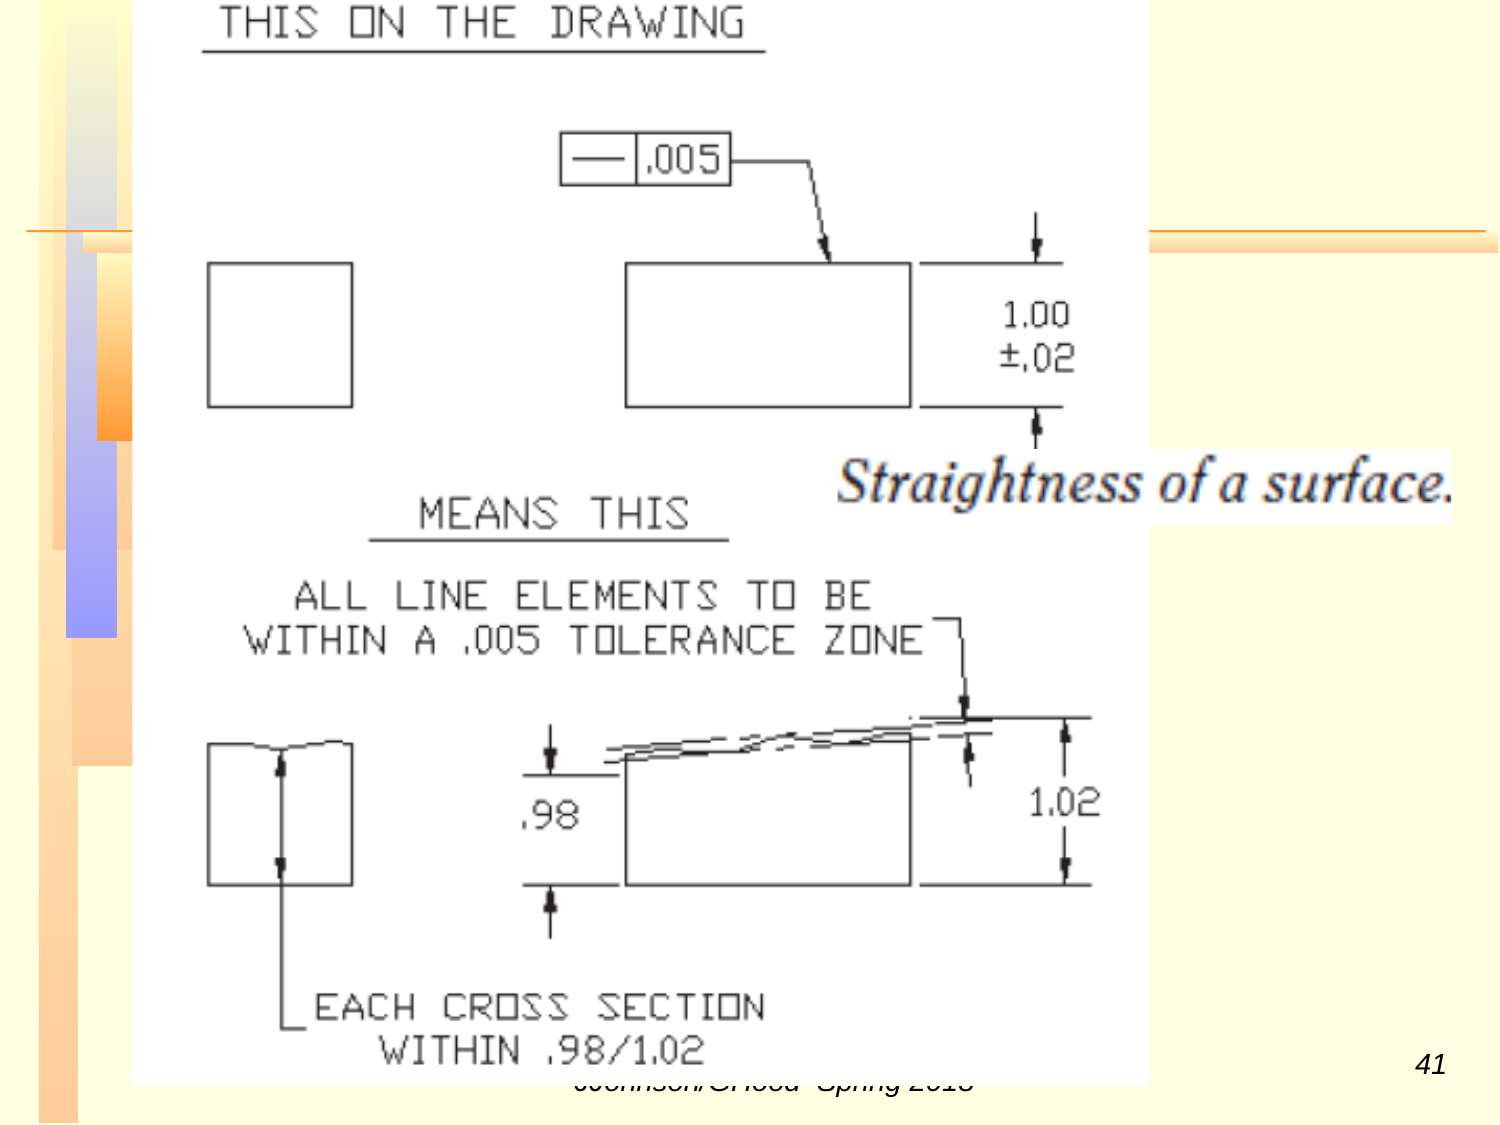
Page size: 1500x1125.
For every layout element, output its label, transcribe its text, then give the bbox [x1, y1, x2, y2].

picture [132, 0, 1452, 1086]
footer UTSA Lecture ME 4803 JJohnson/GHood Spring 2018 [537, 1094, 1013, 1101]
slide_number 41 [1149, 1024, 1463, 1101]
